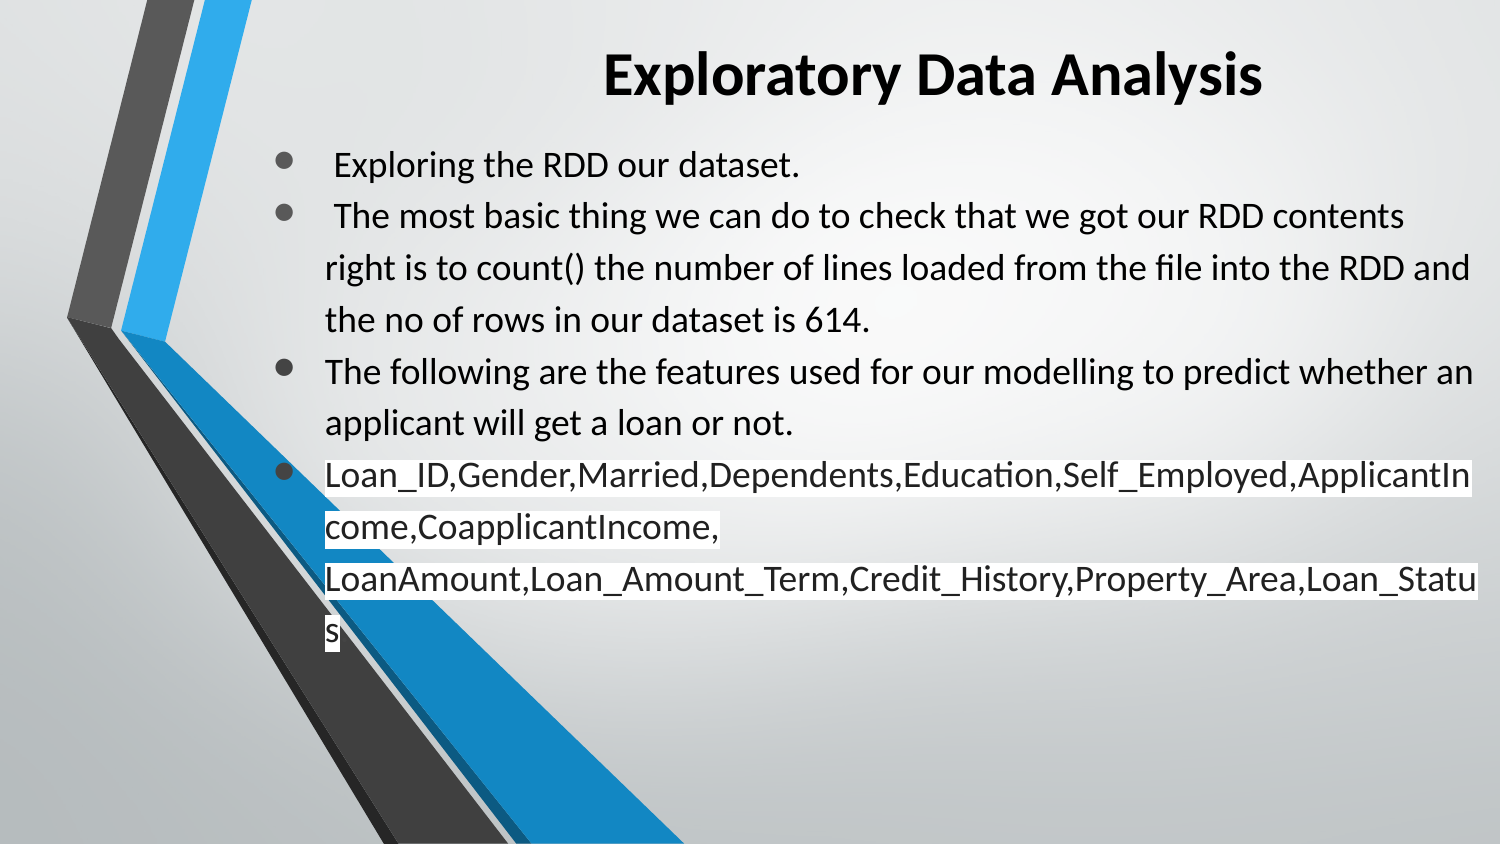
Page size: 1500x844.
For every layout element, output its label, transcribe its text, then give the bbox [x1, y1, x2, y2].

text_box Exploratory Data Analysis Exploring the RDD our dataset. The most basic thing we can do to check that we got our RDD contents right is to count() the number of lines loaded from the file into the RDD and the no of rows in our dataset is 614. The following are the features used for our modelling to predict whether an applicant will get a loan or not. Loan_ID,Gender,Married,Dependents,Education,Self_Employed,ApplicantIncome,CoapplicantIncome, LoanAmount,Loan_Amount_Term,Credit_History,Property_Area,Loan_Status. [235, 18, 1500, 724]
